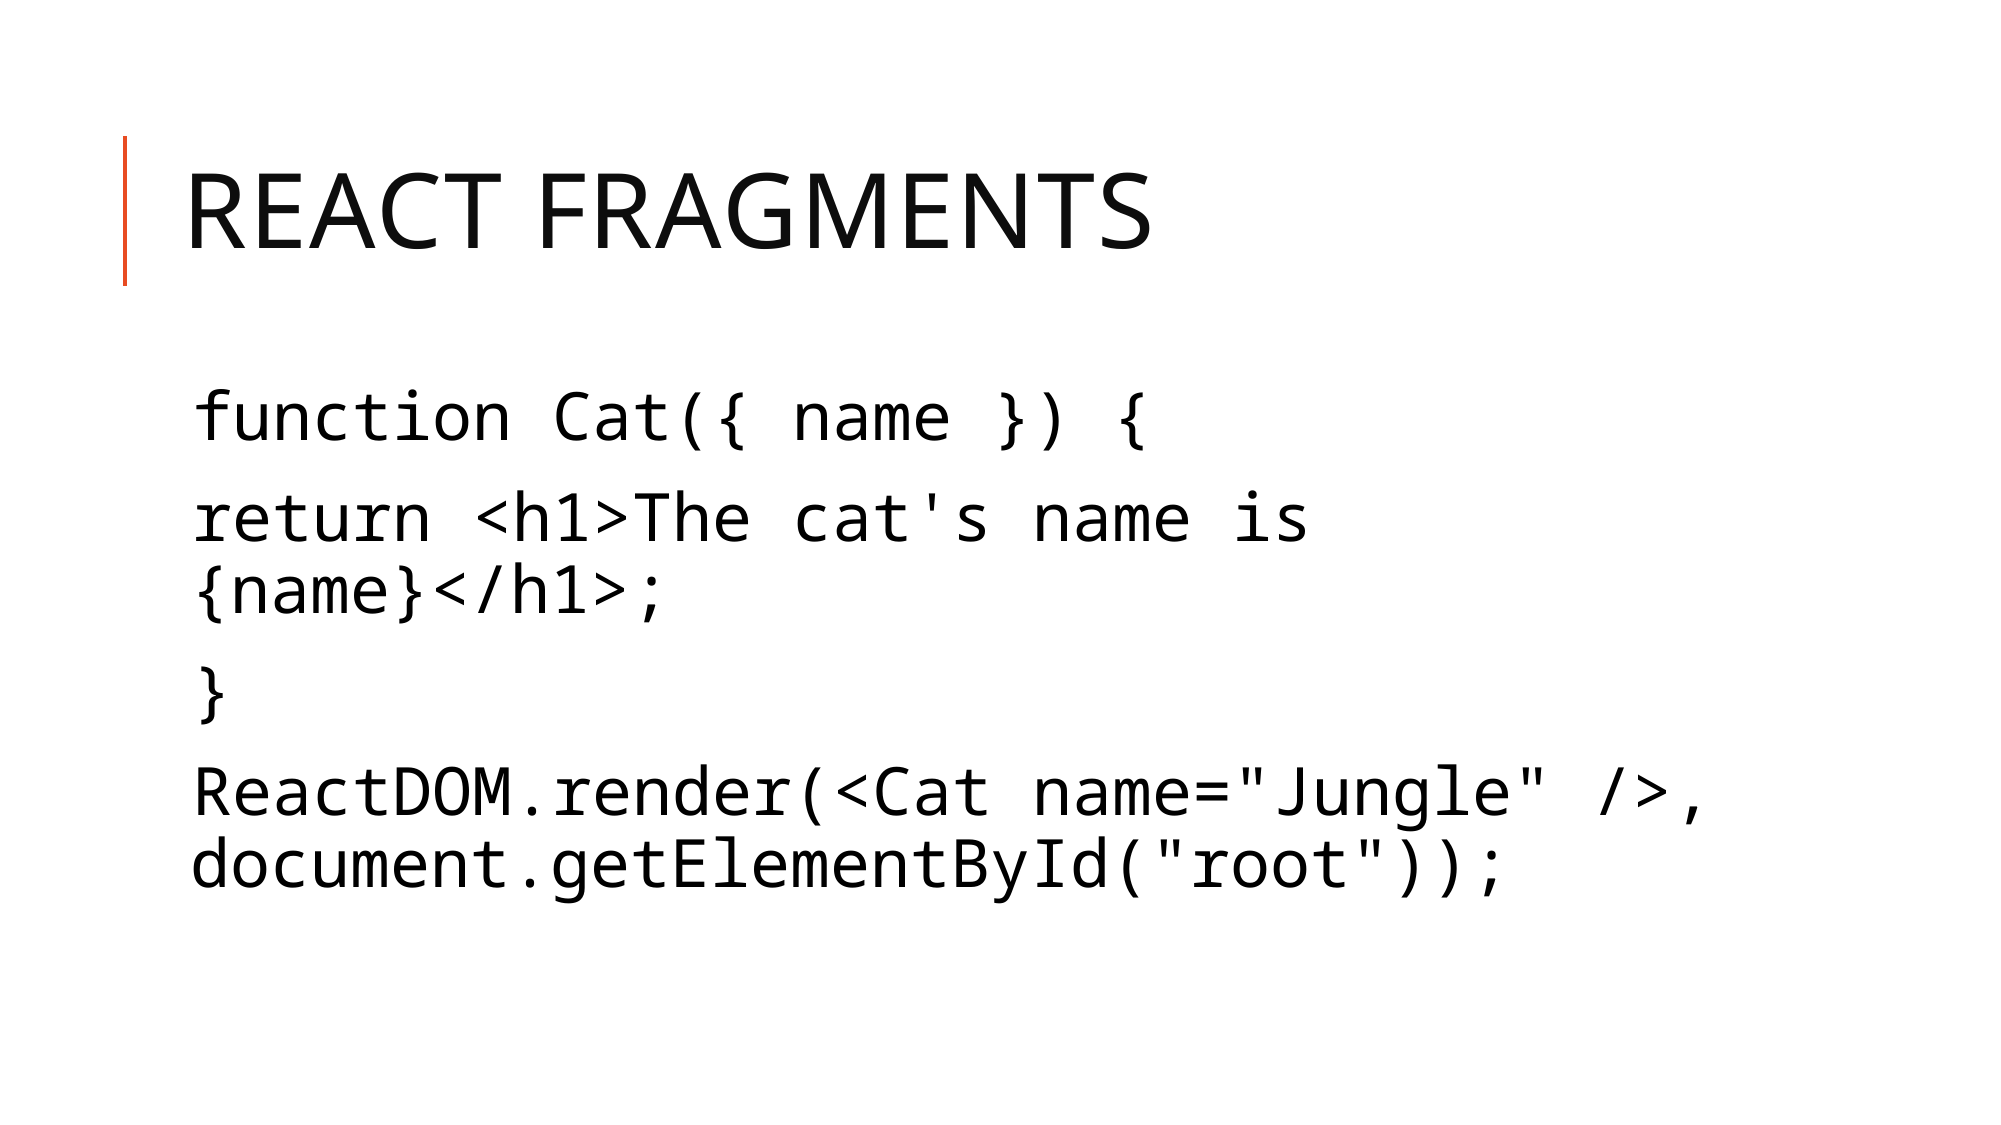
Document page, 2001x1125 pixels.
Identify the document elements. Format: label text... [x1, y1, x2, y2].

title React fragments [168, 96, 1763, 342]
list function Cat({ name }) { return <h1>The cat's name is {name}</h1>; } ReactDOM.render(<Cat name="Jungle" />, document.getElementById("root")); [168, 375, 1763, 1035]
